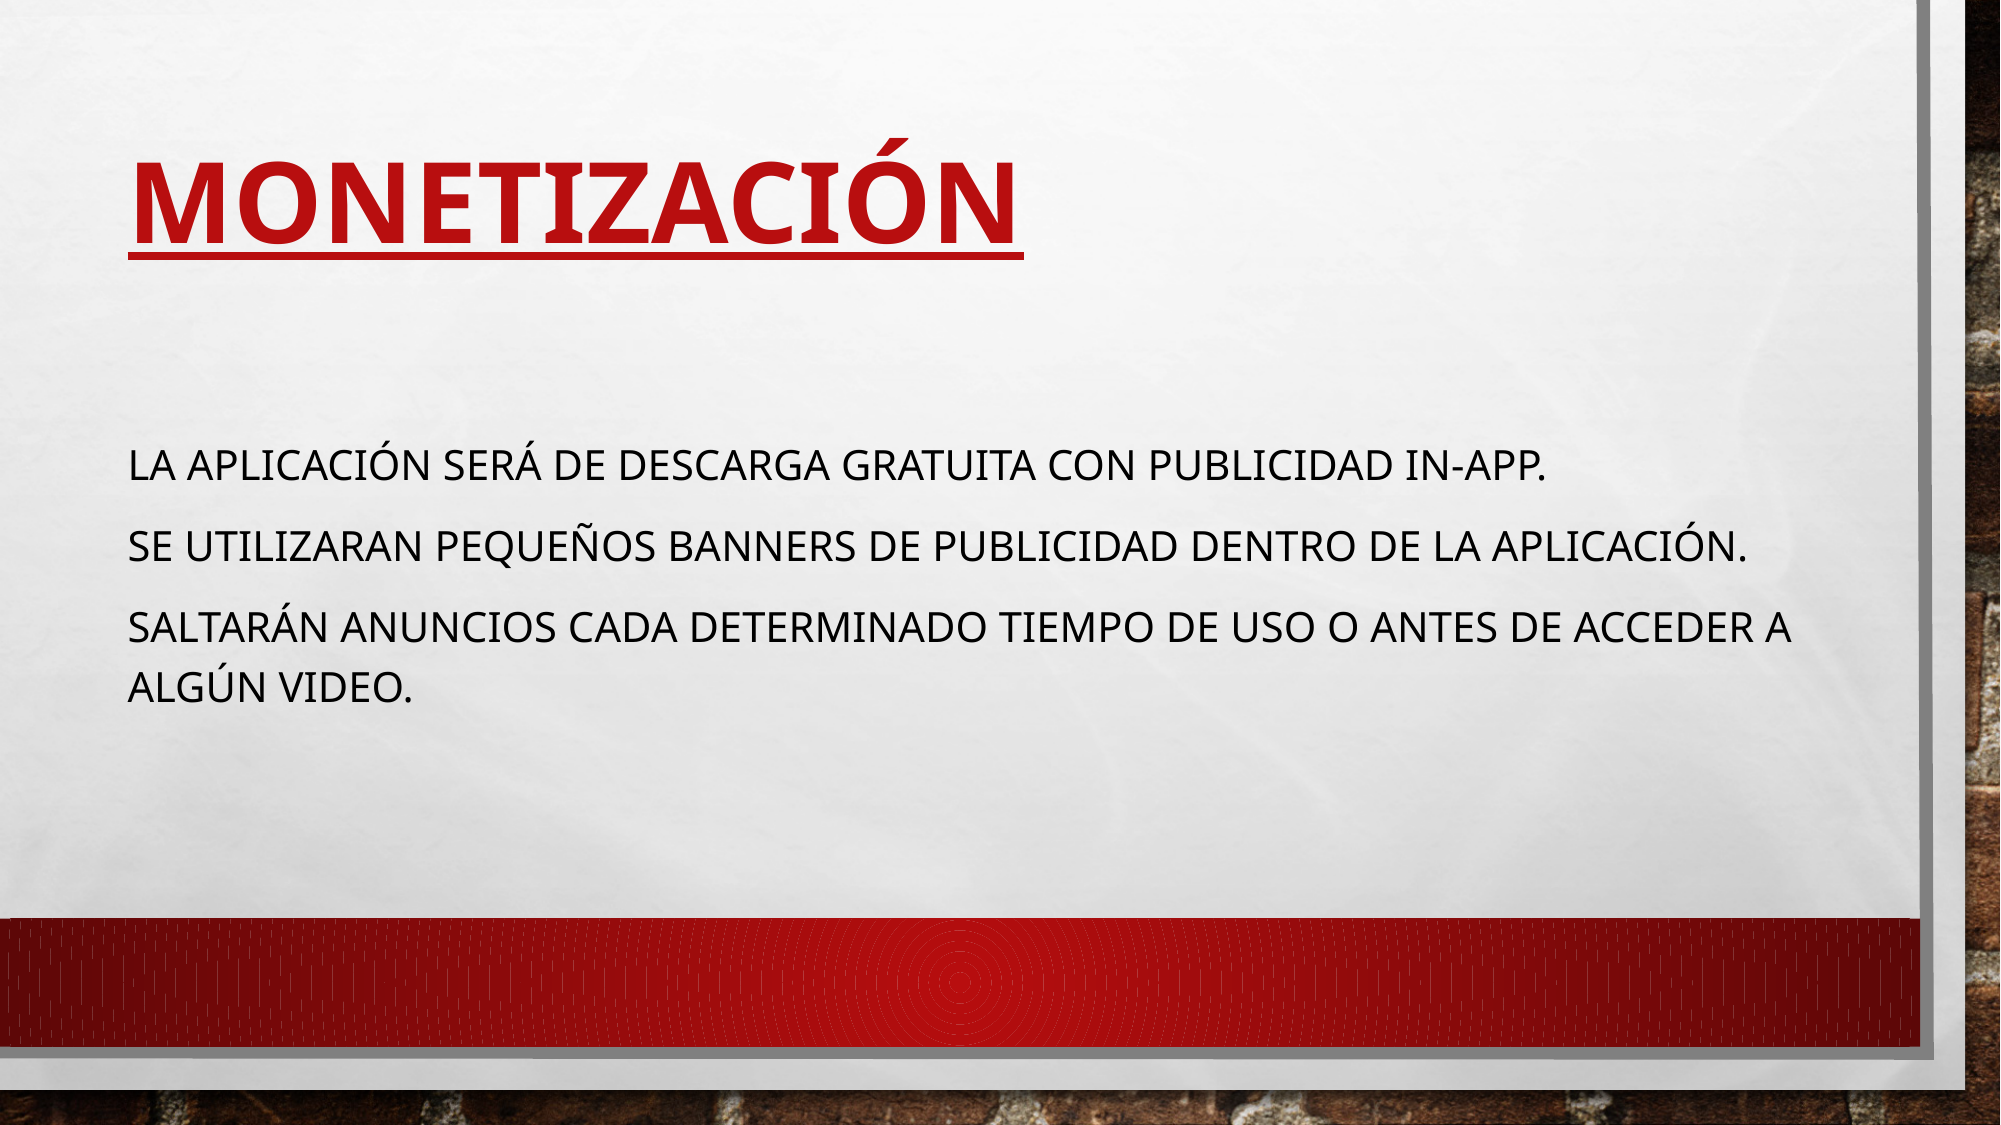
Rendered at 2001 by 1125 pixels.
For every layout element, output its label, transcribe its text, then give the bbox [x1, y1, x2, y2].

picture [0, 0, 2000, 1125]
title Monetización [112, 112, 1818, 302]
list La Aplicación será de descarga gratuita con publicidad in-App. Se utilizaran pequeños banners de publicidad dentro de la aplicación. saltarán anuncios cada determinado tiempo de uso o antes de acceder a algún video. [112, 338, 1818, 882]
